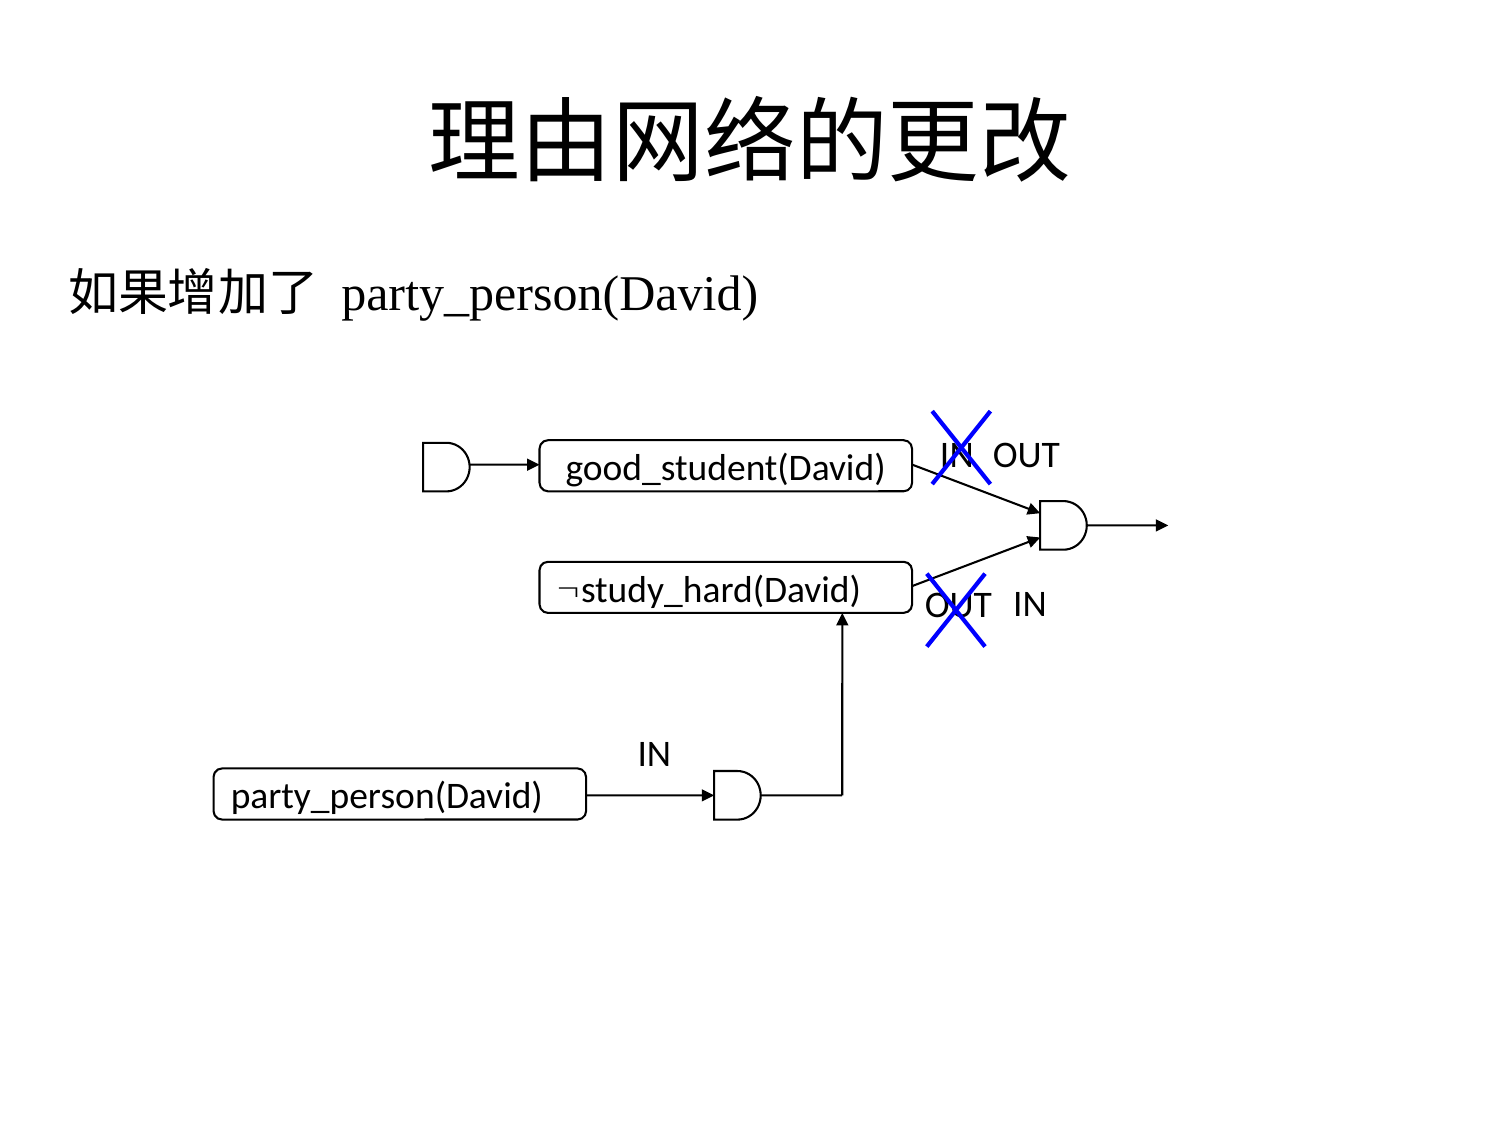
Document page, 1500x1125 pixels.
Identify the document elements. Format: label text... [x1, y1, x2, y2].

text_box 如果增加了 party_person(David) [53, 223, 1447, 1071]
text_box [213, 410, 1169, 820]
title 理由网络的更改 [75, 44, 1425, 223]
